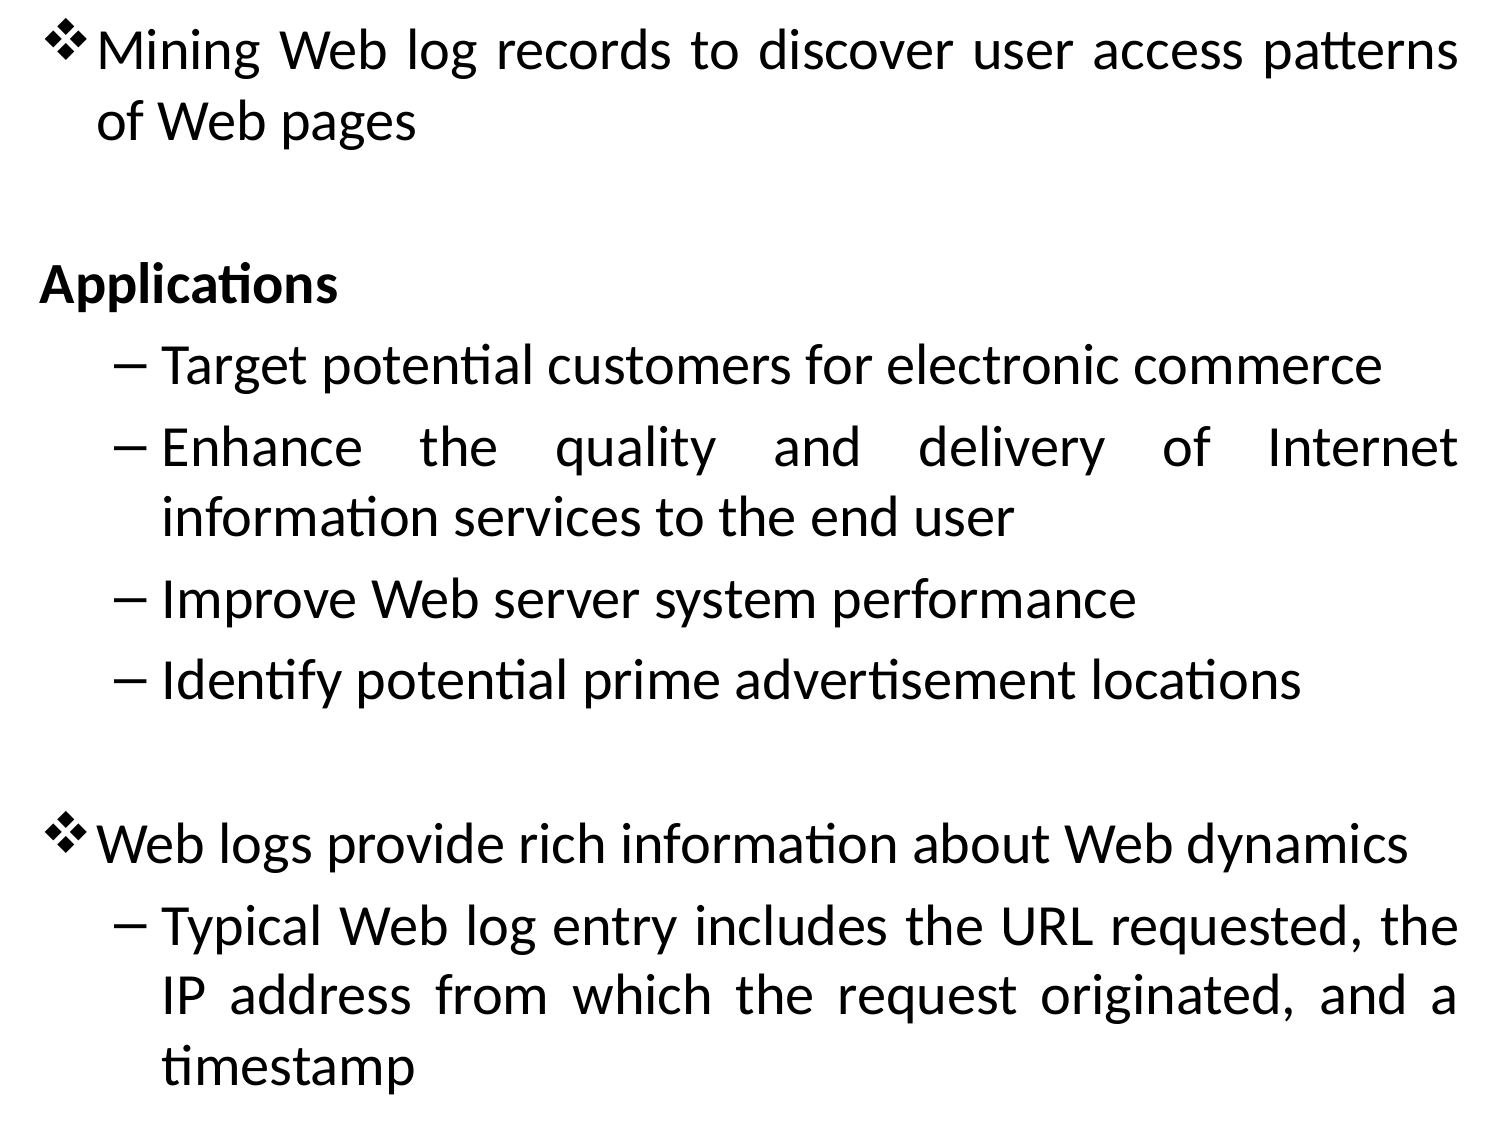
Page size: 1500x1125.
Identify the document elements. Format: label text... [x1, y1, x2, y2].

text_box Mining Web log records to discover user access patterns of Web pages Applications Target potential customers for electronic commerce Enhance the quality and delivery of Internet information services to the end user Improve Web server system performance Identify potential prime advertisement locations Web logs provide rich information about Web dynamics Typical Web log entry includes the URL requested, the IP address from which the request originated, and a timestamp [24, 4, 1475, 992]
